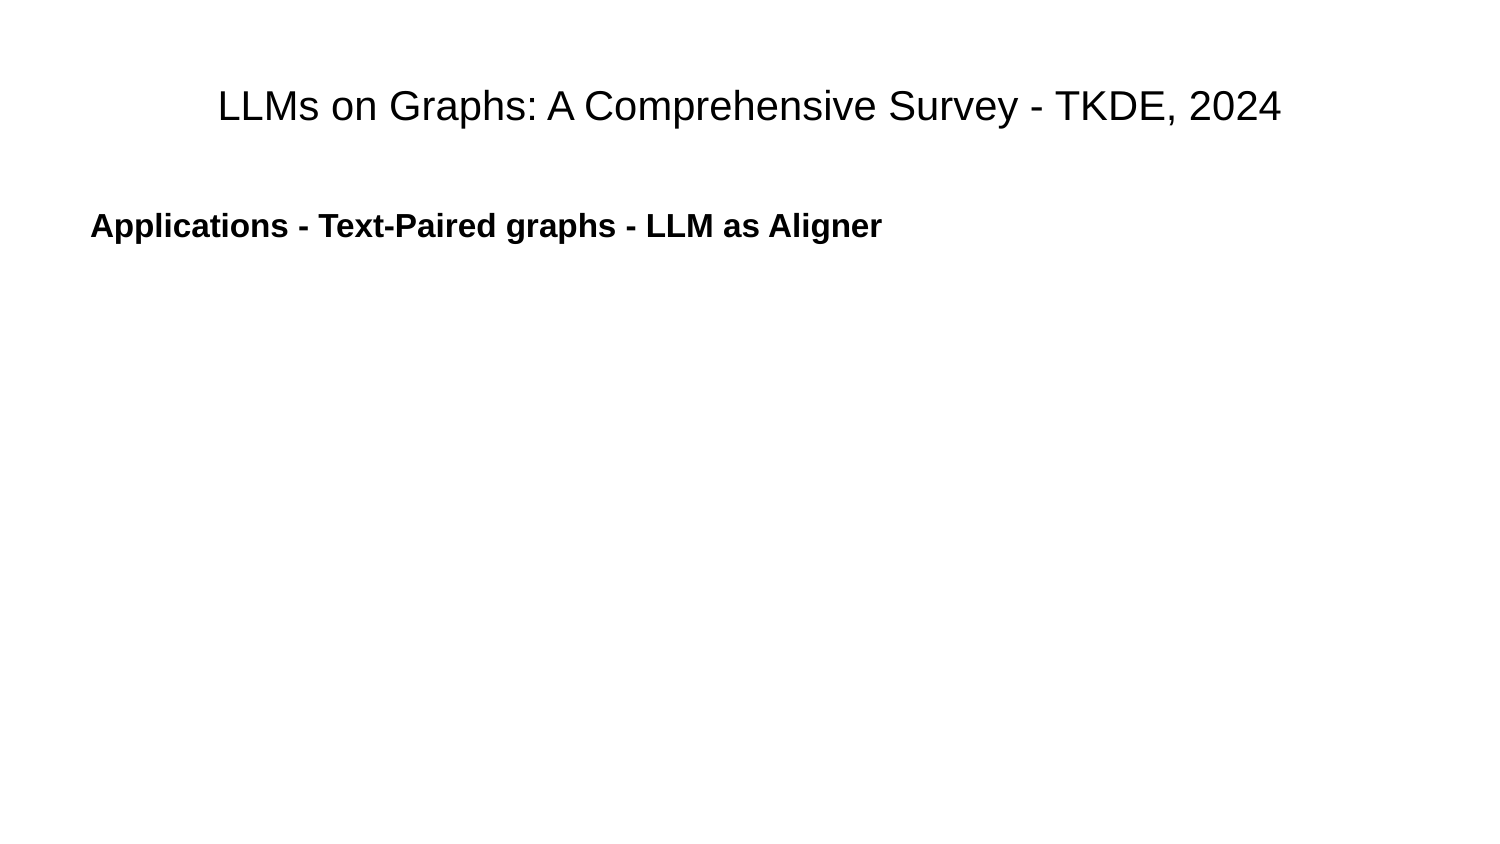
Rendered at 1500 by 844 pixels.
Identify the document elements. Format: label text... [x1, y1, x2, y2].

list Applications - Text-Paired graphs - LLM as Aligner [75, 196, 1425, 754]
title LLMs on Graphs: A Comprehensive Survey - TKDE, 2024 [75, 33, 1425, 175]
